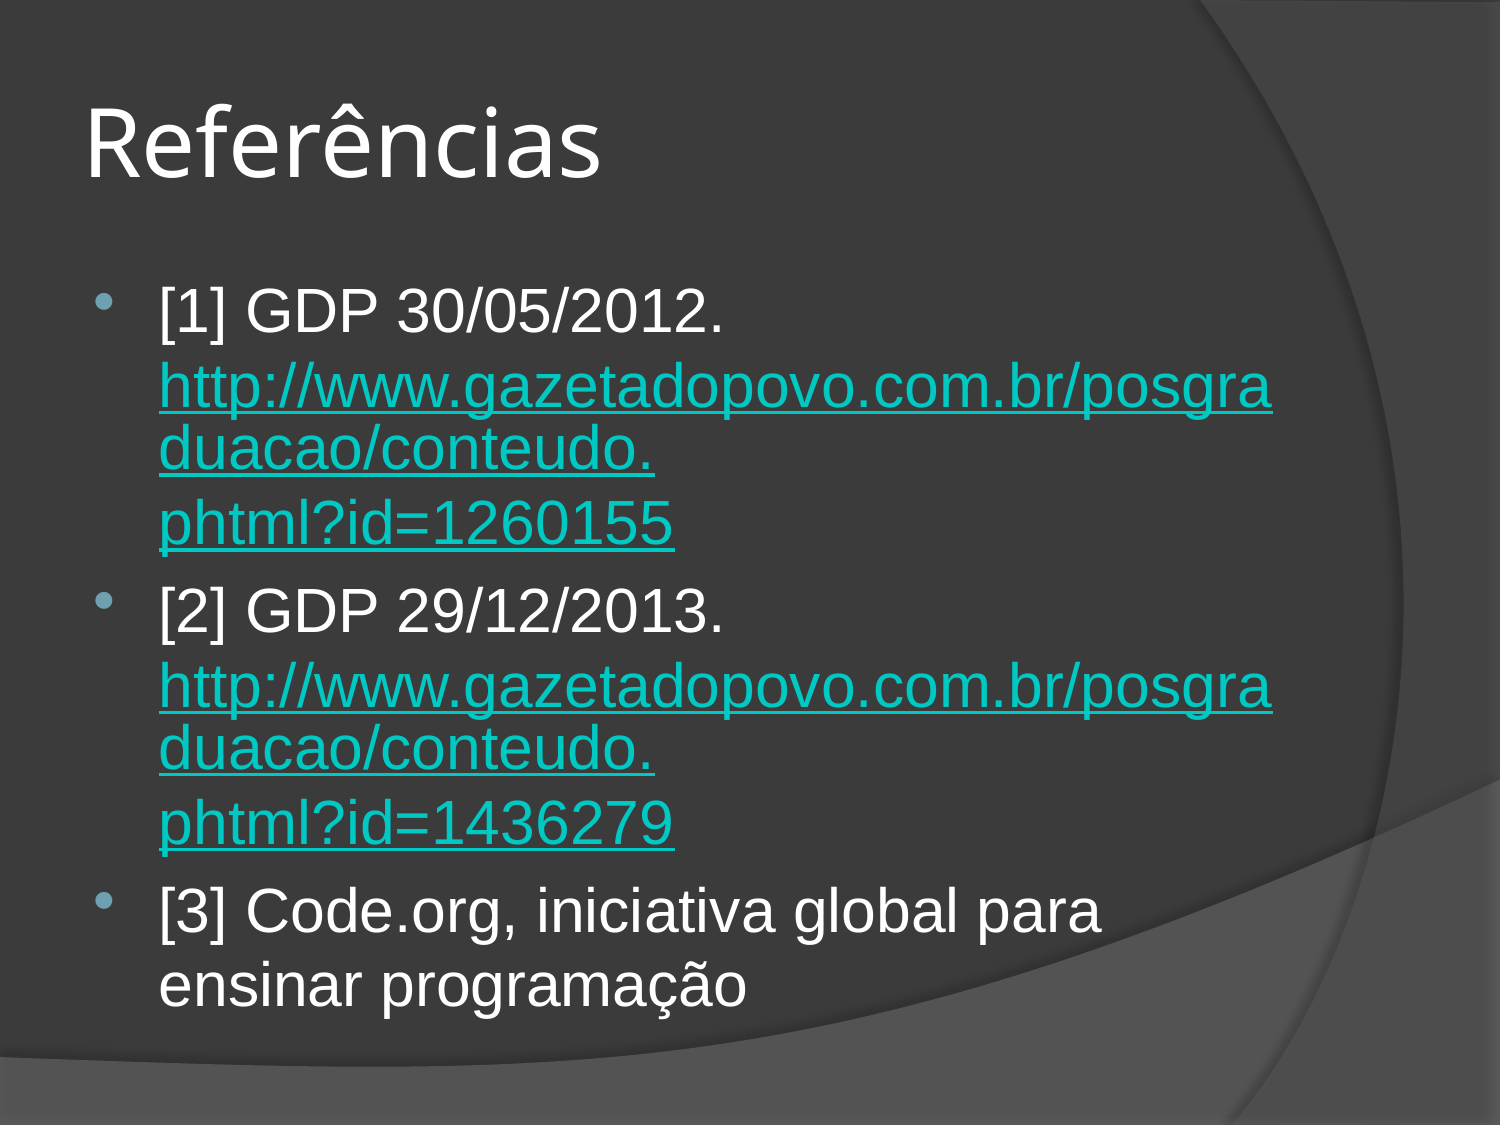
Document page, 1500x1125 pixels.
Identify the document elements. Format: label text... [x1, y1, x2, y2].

title Referências [75, 45, 1300, 233]
list [1] GDP 30/05/2012. http://www.gazetadopovo.com.br/posgraduacao/conteudo.phtml?id=1260155 [2] GDP 29/12/2013. http://www.gazetadopovo.com.br/posgraduacao/conteudo.phtml?id=1436279 [3] Code.org, iniciativa global para ensinar programação [75, 262, 1300, 1005]
